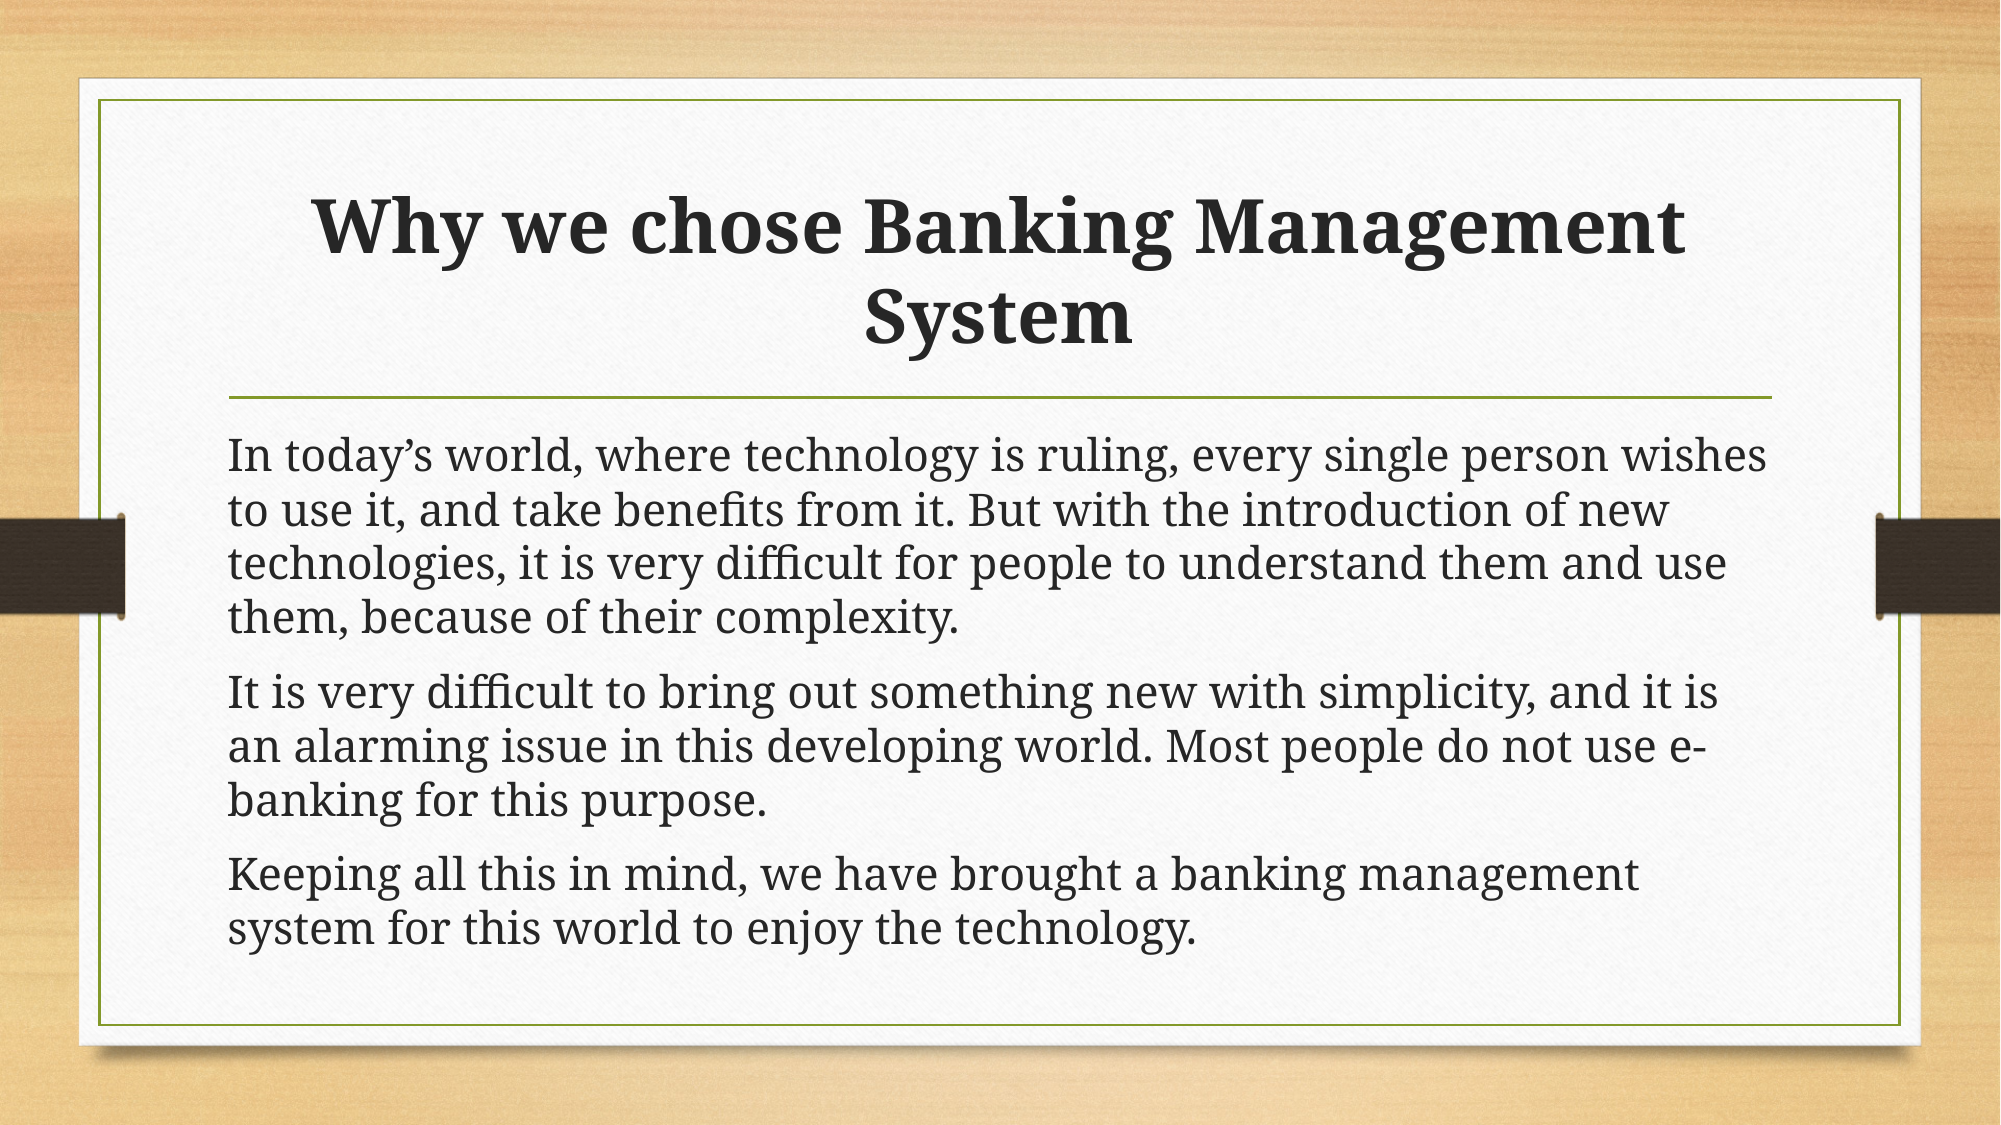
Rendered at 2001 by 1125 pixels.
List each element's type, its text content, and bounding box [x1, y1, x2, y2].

title Why we chose Banking Management System [212, 161, 1788, 375]
list In today’s world, where technology is ruling, every single person wishes to use it, and take benefits from it. But with the introduction of new technologies, it is very difficult for people to understand them and use them, because of their complexity. It is very difficult to bring out something new with simplicity, and it is an alarming issue in this developing world. Most people do not use e-banking for this purpose. Keeping all this in mind, we have brought a banking management system for this world to enjoy the technology. [212, 419, 1788, 964]
picture [0, 0, 2001, 1125]
